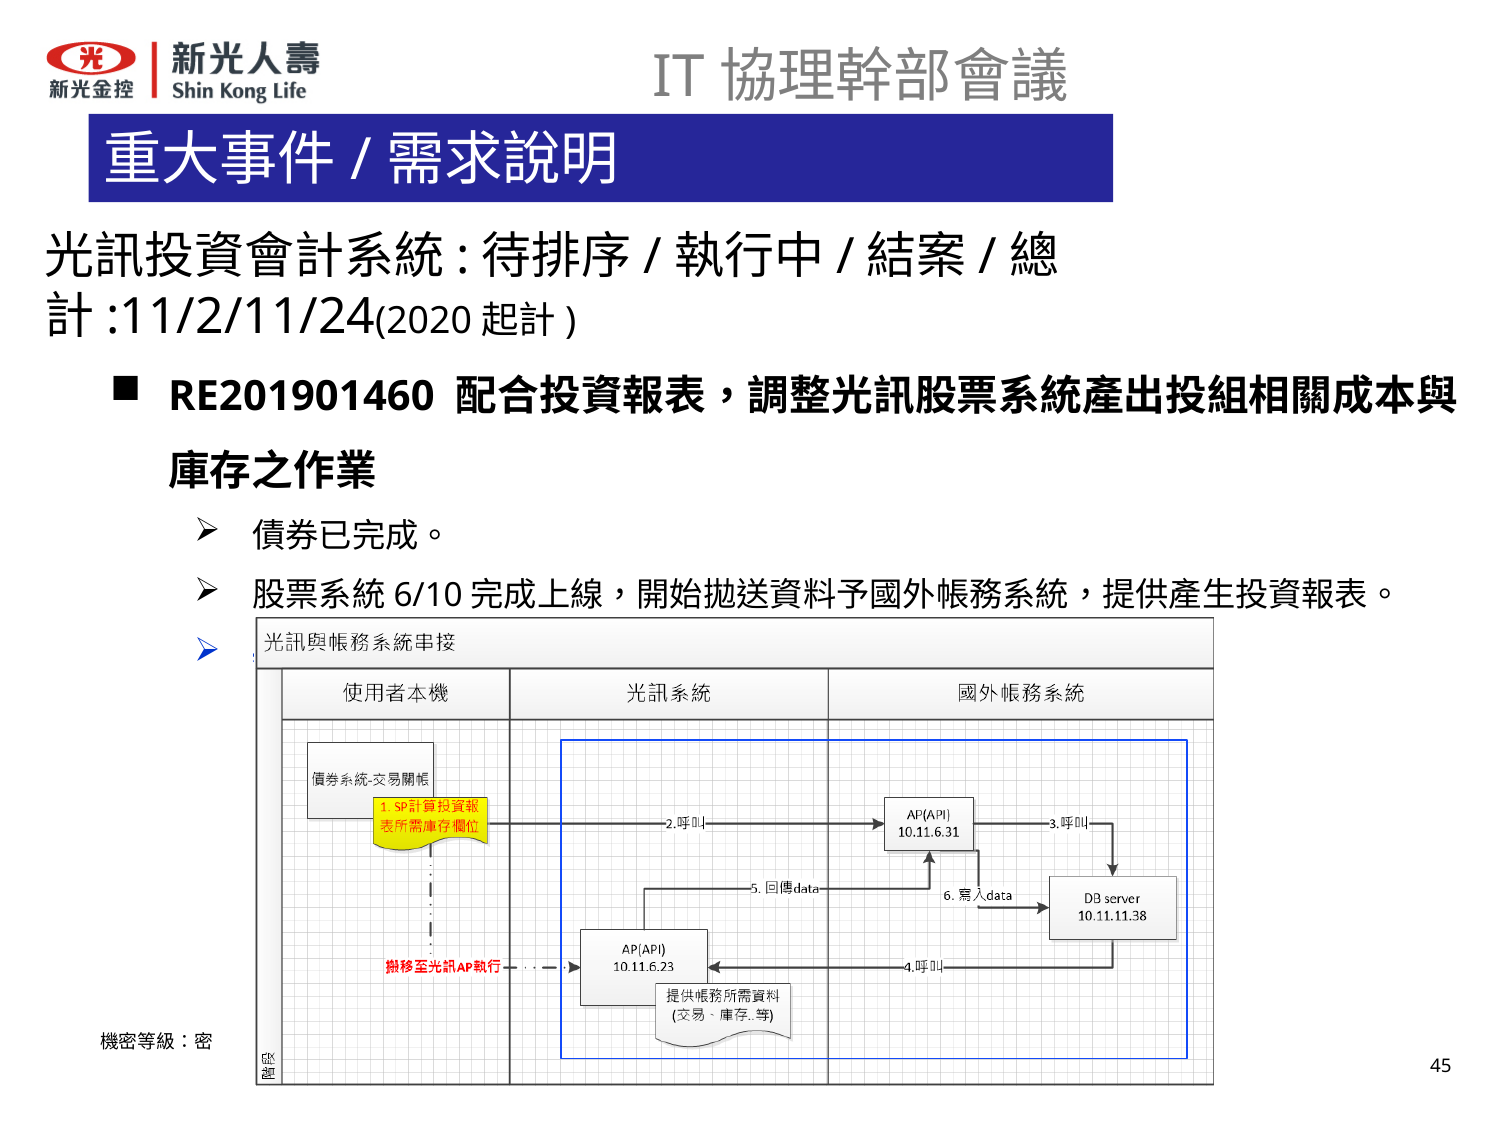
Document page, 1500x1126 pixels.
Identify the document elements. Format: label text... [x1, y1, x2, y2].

picture [0, 0, 1500, 1126]
footer 機密等級：密 [100, 1011, 249, 1059]
list 光訊投資會計系統:待排序/執行中/結案/總計:11/2/11/24(2020起計) RE201901460 配合投資報表，調整光訊股票系統產出投組相關成本與庫存之作業 債券已完成。 股票系統6/10完成上線，開始拋送資料予國外帳務系統，提供產生投資報表。 基金UAT串測中，預計7/10上線。 [29, 216, 1500, 618]
title 重大事件/需求說明 [88, 113, 1114, 203]
